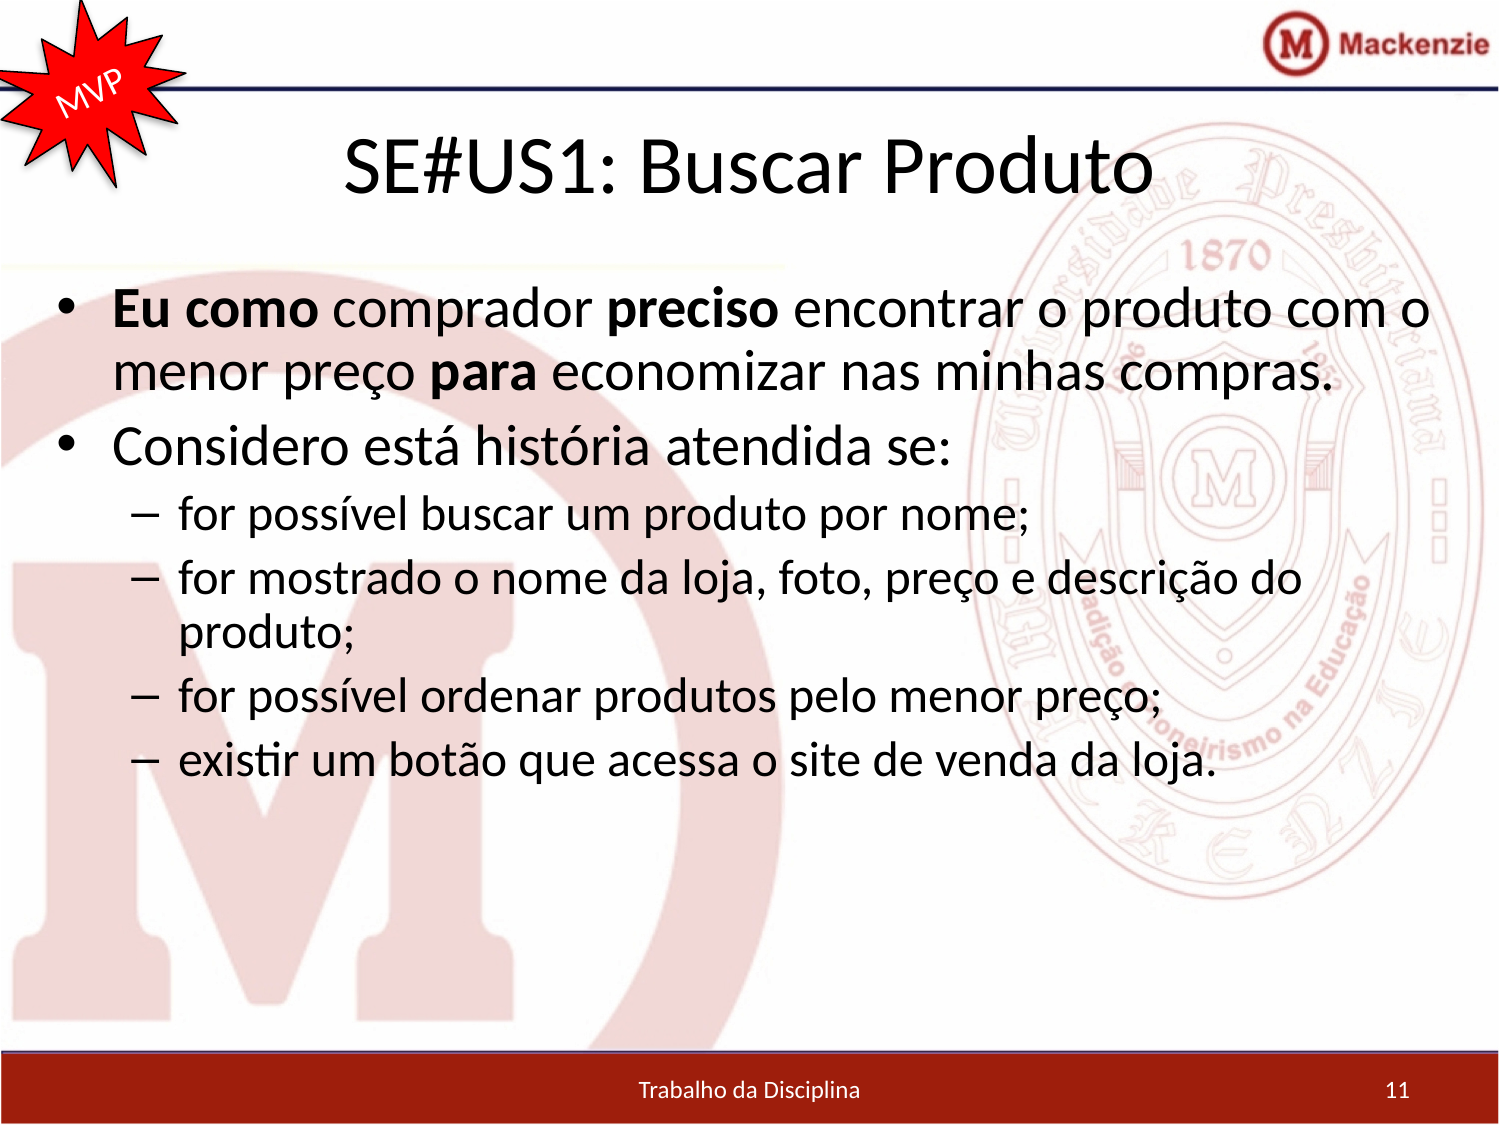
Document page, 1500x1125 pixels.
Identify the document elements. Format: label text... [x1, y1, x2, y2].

list Eu como comprador preciso encontrar o produto com o menor preço para economizar nas minhas compras. Considero está história atendida se: for possível buscar um produto por nome; for mostrado o nome da loja, foto, preço e descrição do produto; for possível ordenar produtos pelo menor preço; existir um botão que acessa o site de venda da loja. [41, 269, 1483, 1052]
picture [0, 81, 19, 90]
text_box MVP [0, 0, 187, 189]
title SE#US1: Buscar Produto [0, 90, 1500, 230]
picture [0, 230, 1499, 1052]
picture [83, 0, 1499, 90]
footer Trabalho da Disciplina [0, 1052, 1500, 1125]
picture [0, 0, 79, 73]
